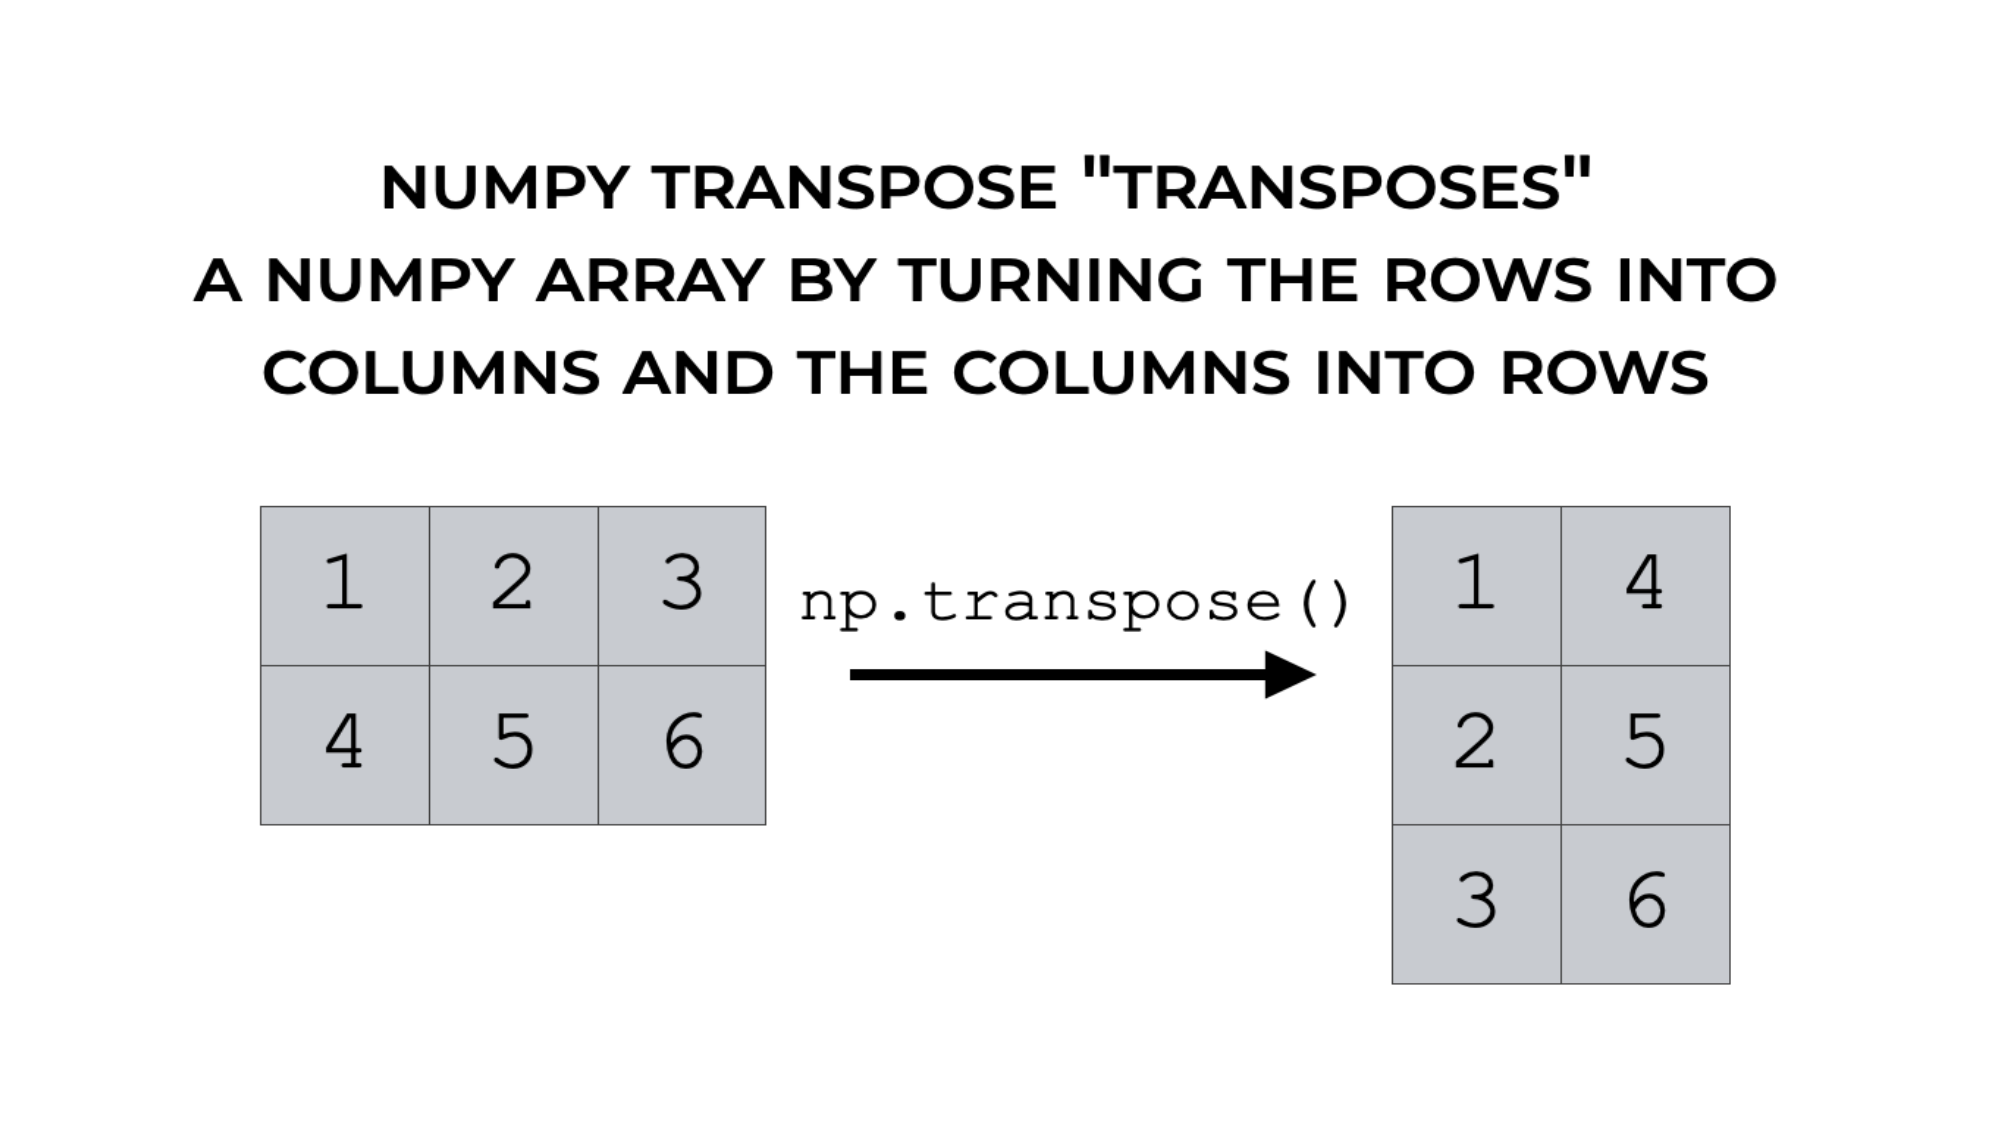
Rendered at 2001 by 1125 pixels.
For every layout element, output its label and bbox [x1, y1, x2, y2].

picture [133, 79, 1867, 1066]
